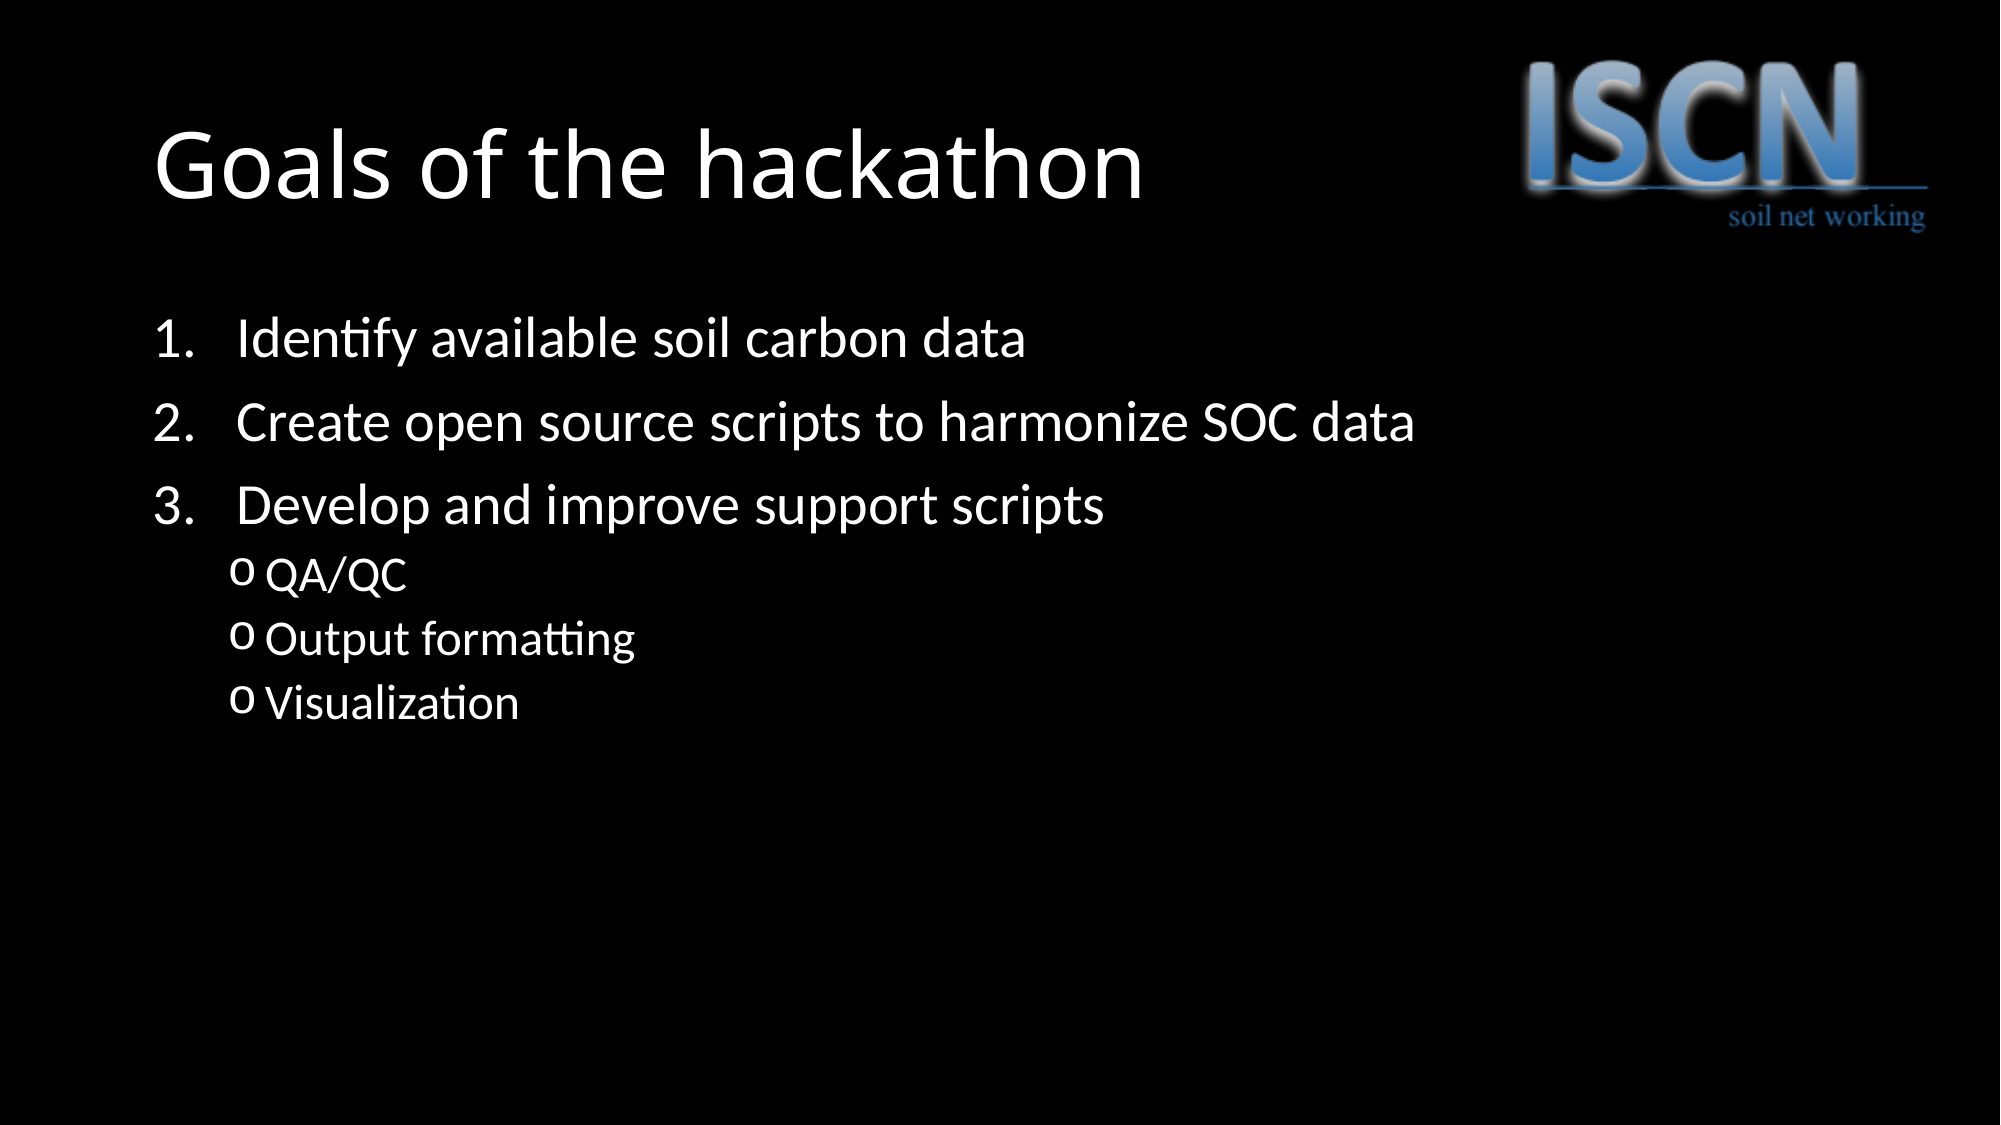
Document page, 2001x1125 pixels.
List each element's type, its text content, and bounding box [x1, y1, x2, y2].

list Identify available soil carbon data Create open source scripts to harmonize SOC data Develop and improve support scripts QA/QC Output formatting Visualization [137, 299, 1863, 1014]
title Goals of the hackathon [137, 59, 1863, 278]
picture [1361, 0, 2000, 255]
